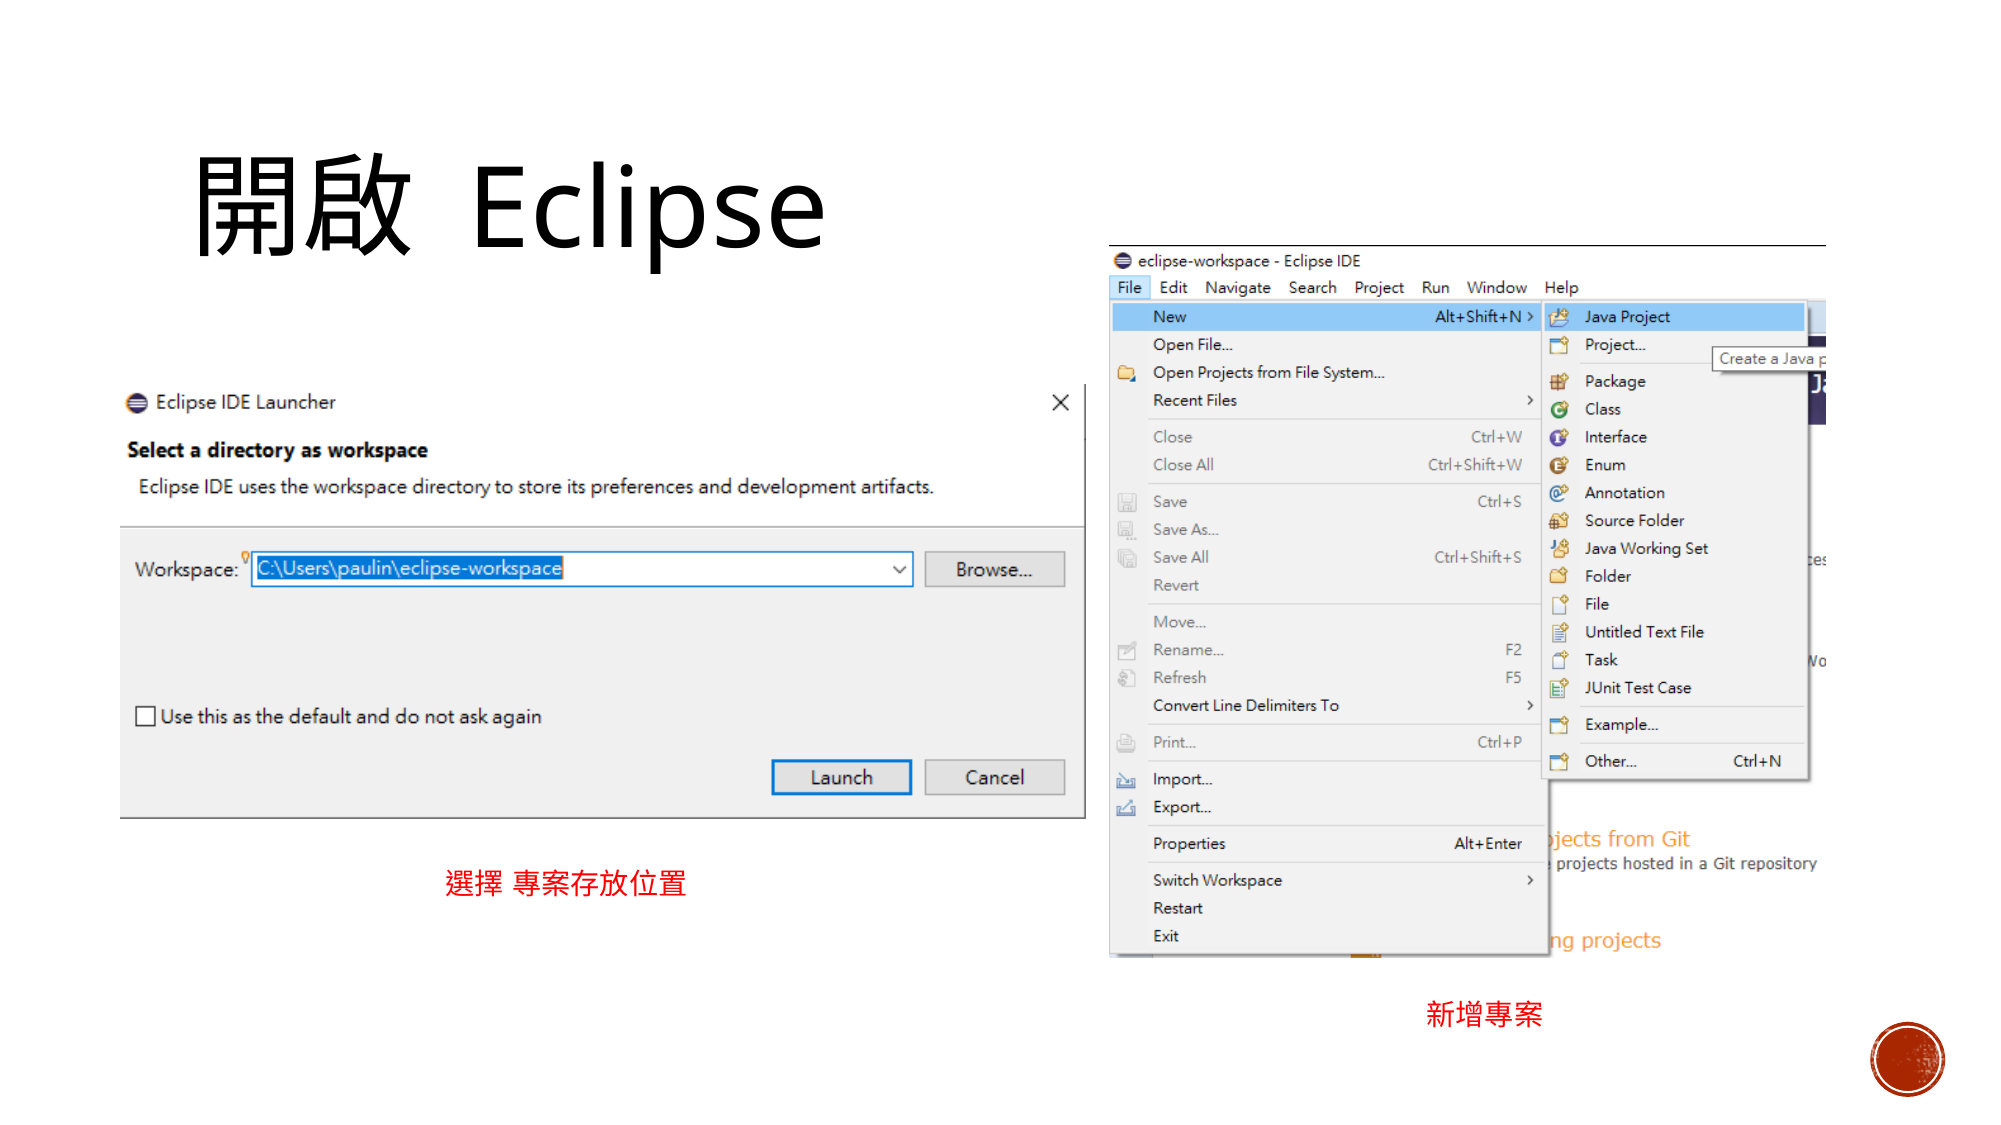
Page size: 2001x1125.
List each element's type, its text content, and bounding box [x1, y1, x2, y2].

picture [1870, 1021, 1946, 1097]
text_box 新增專案 [1411, 989, 1692, 1039]
picture [119, 383, 1086, 819]
picture [1109, 245, 1826, 958]
text_box 選擇 專案存放位置 [430, 857, 711, 908]
title 開啟 Eclipse [175, 79, 1826, 344]
